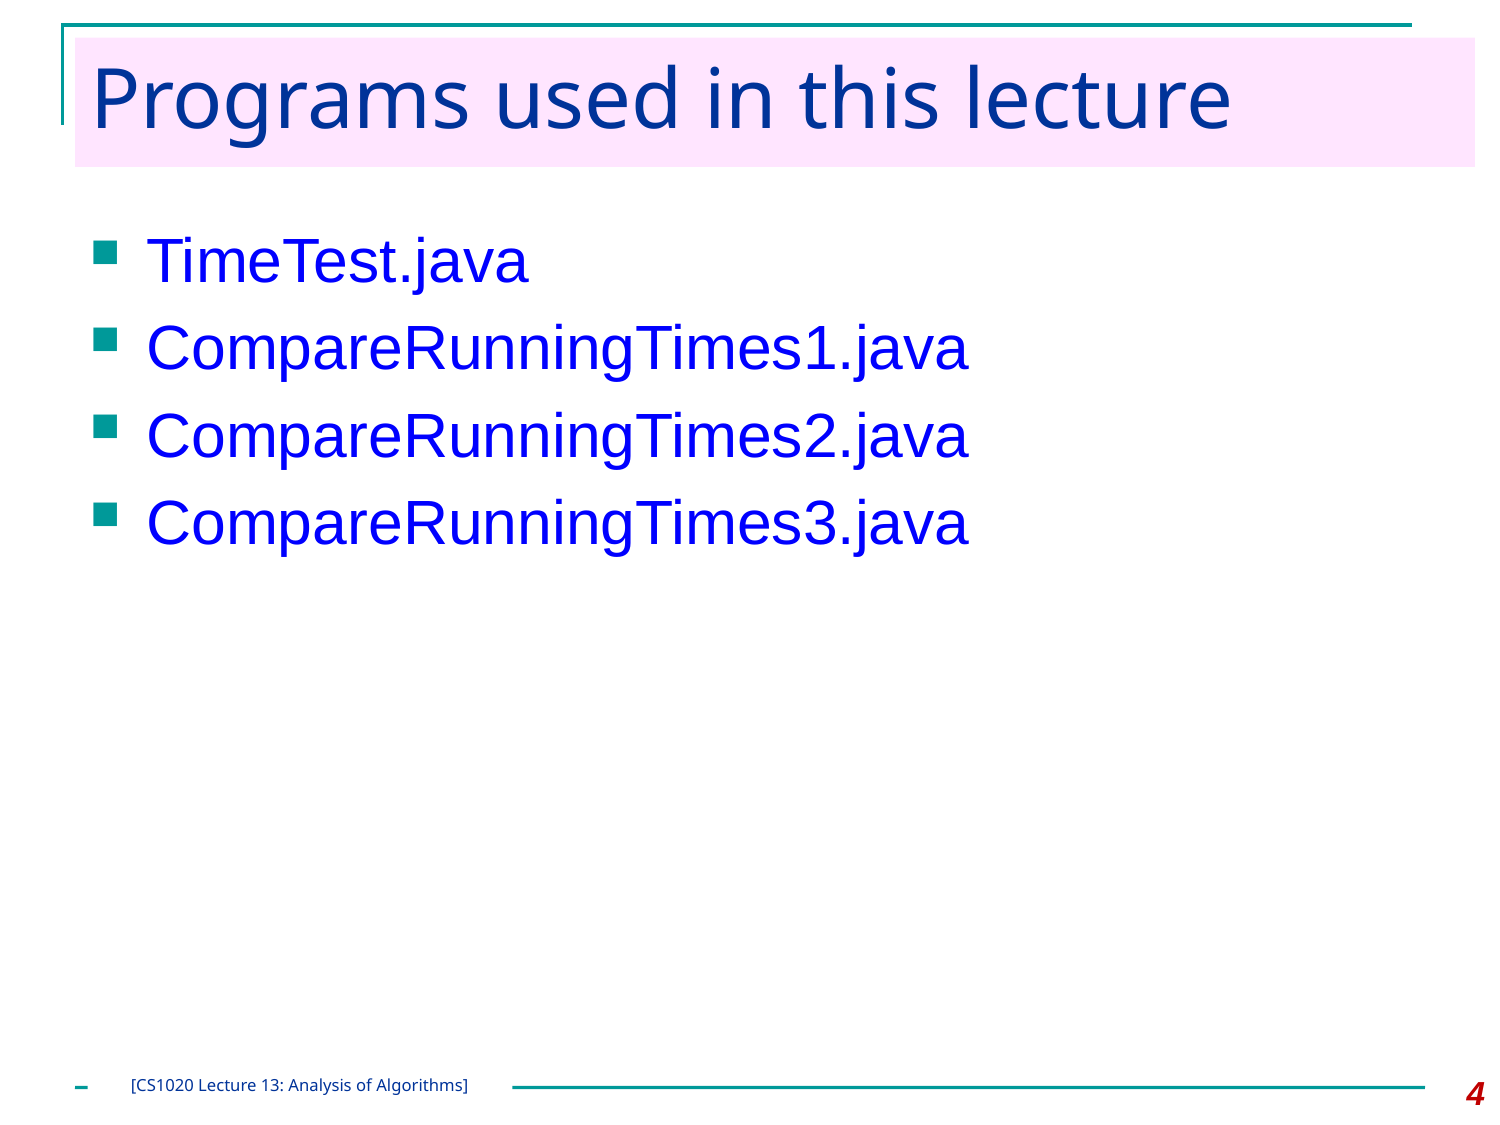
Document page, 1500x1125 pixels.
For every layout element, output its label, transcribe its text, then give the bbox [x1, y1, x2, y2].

list TimeTest.java CompareRunningTimes1.java CompareRunningTimes2.java CompareRunningTimes3.java [74, 212, 1426, 888]
text_box [CS1020 Lecture 13: Analysis of Algorithms] [87, 1074, 513, 1100]
title Programs used in this lecture [74, 37, 1476, 168]
slide_number 4 [1400, 1065, 1500, 1125]
